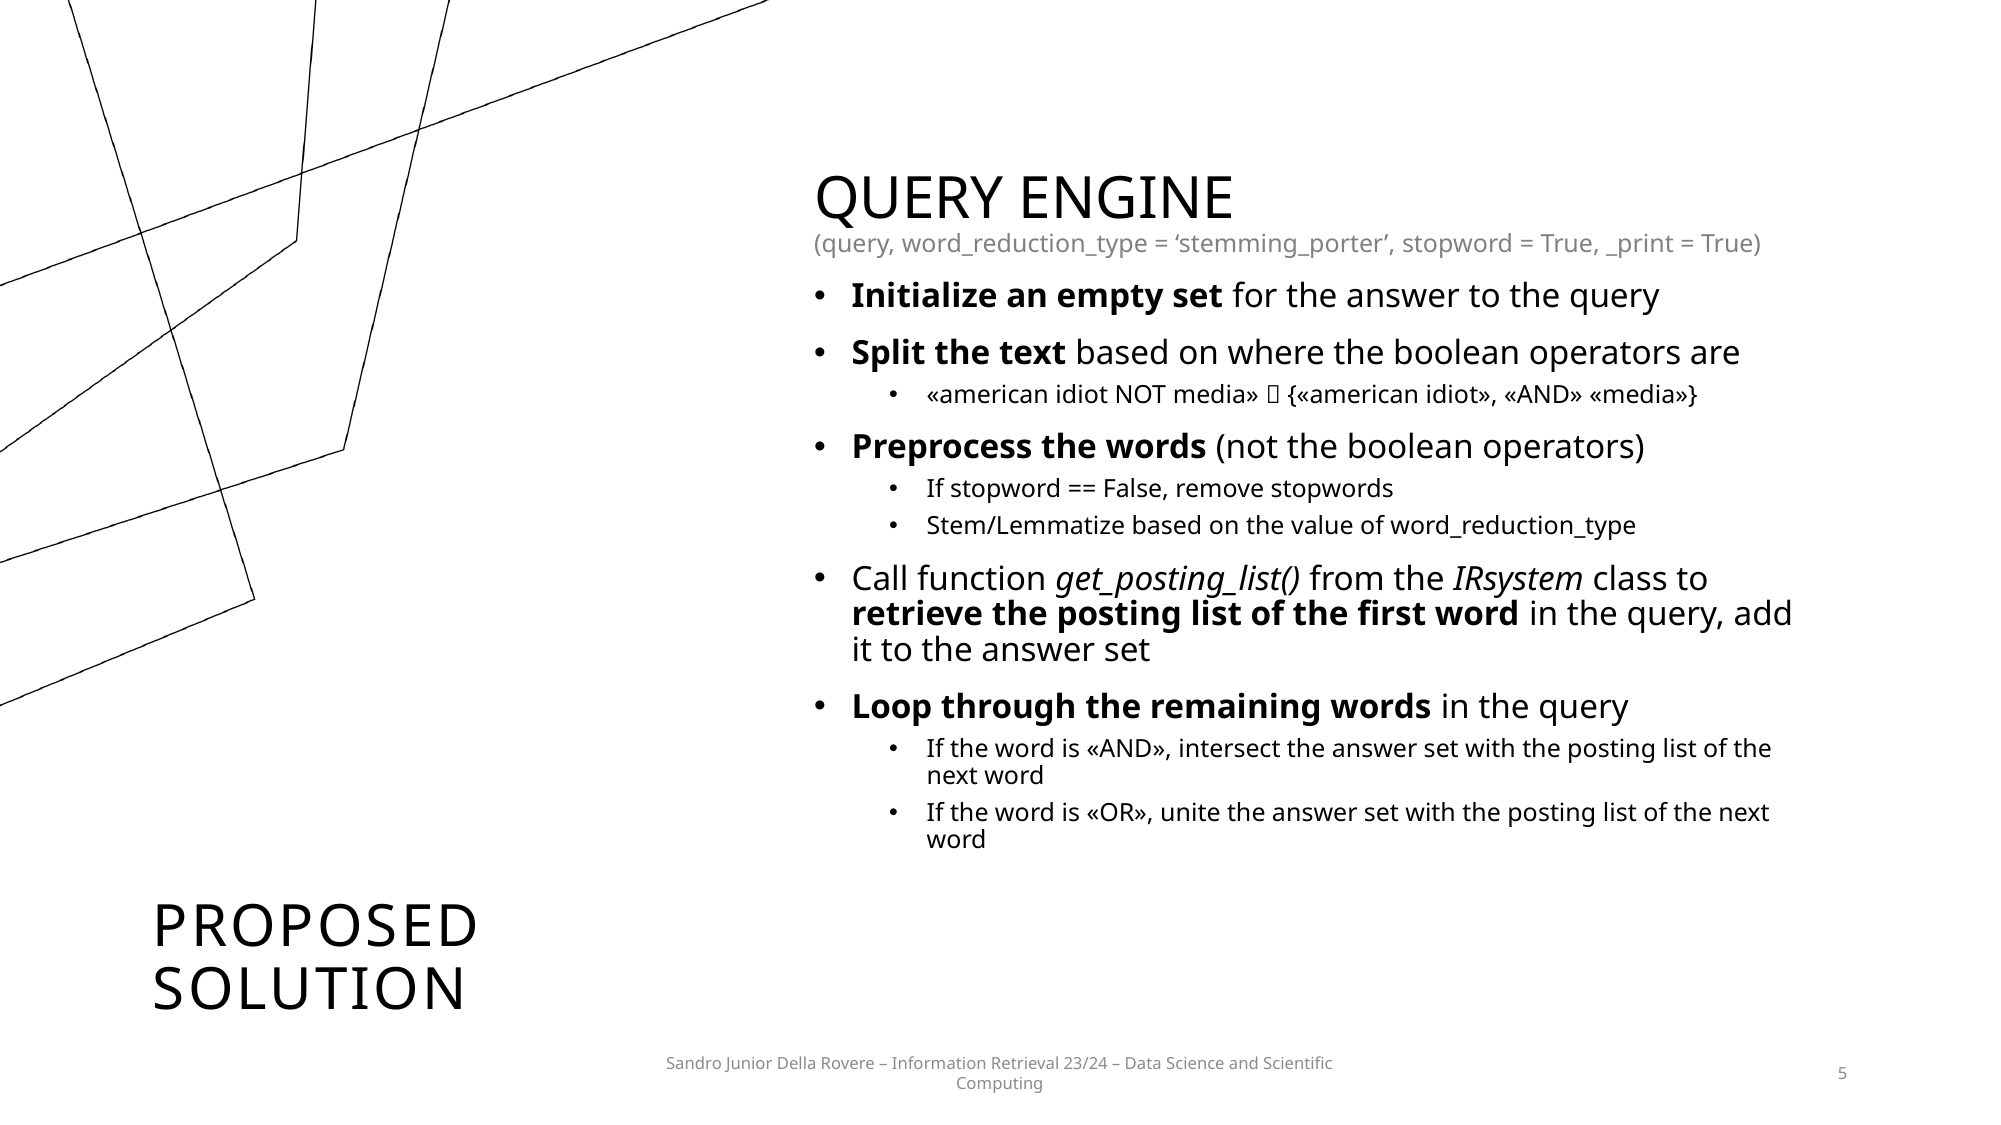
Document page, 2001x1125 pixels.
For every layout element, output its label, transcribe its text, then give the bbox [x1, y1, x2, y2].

text_box QUERY ENGINE (query, word_reduction_type = ‘stemming_porter’, stopword = True, _print = True) Initialize an empty set for the answer to the query Split the text based on where the boolean operators are «american idiot NOT media»  {«american idiot», «AND» «media»} Preprocess the words (not the boolean operators) If stopword == False, remove stopwords Stem/Lemmatize based on the value of word_reduction_type Call function get_posting_list() from the IRsystem class to retrieve the posting list of the first word in the query, add it to the answer set Loop through the remaining words in the query If the word is «AND», intersect the answer set with the posting list of the next word If the word is «OR», unite the answer set with the posting list of the next word [799, 161, 1836, 1030]
slide_number 5 [1755, 1042, 1863, 1103]
title Proposed solution [137, 937, 779, 1030]
footer Sandro Junior Della Rovere – Information Retrieval 23/24 – Data Science and Scientific Computing [615, 1042, 1384, 1103]
picture [0, 0, 803, 720]
